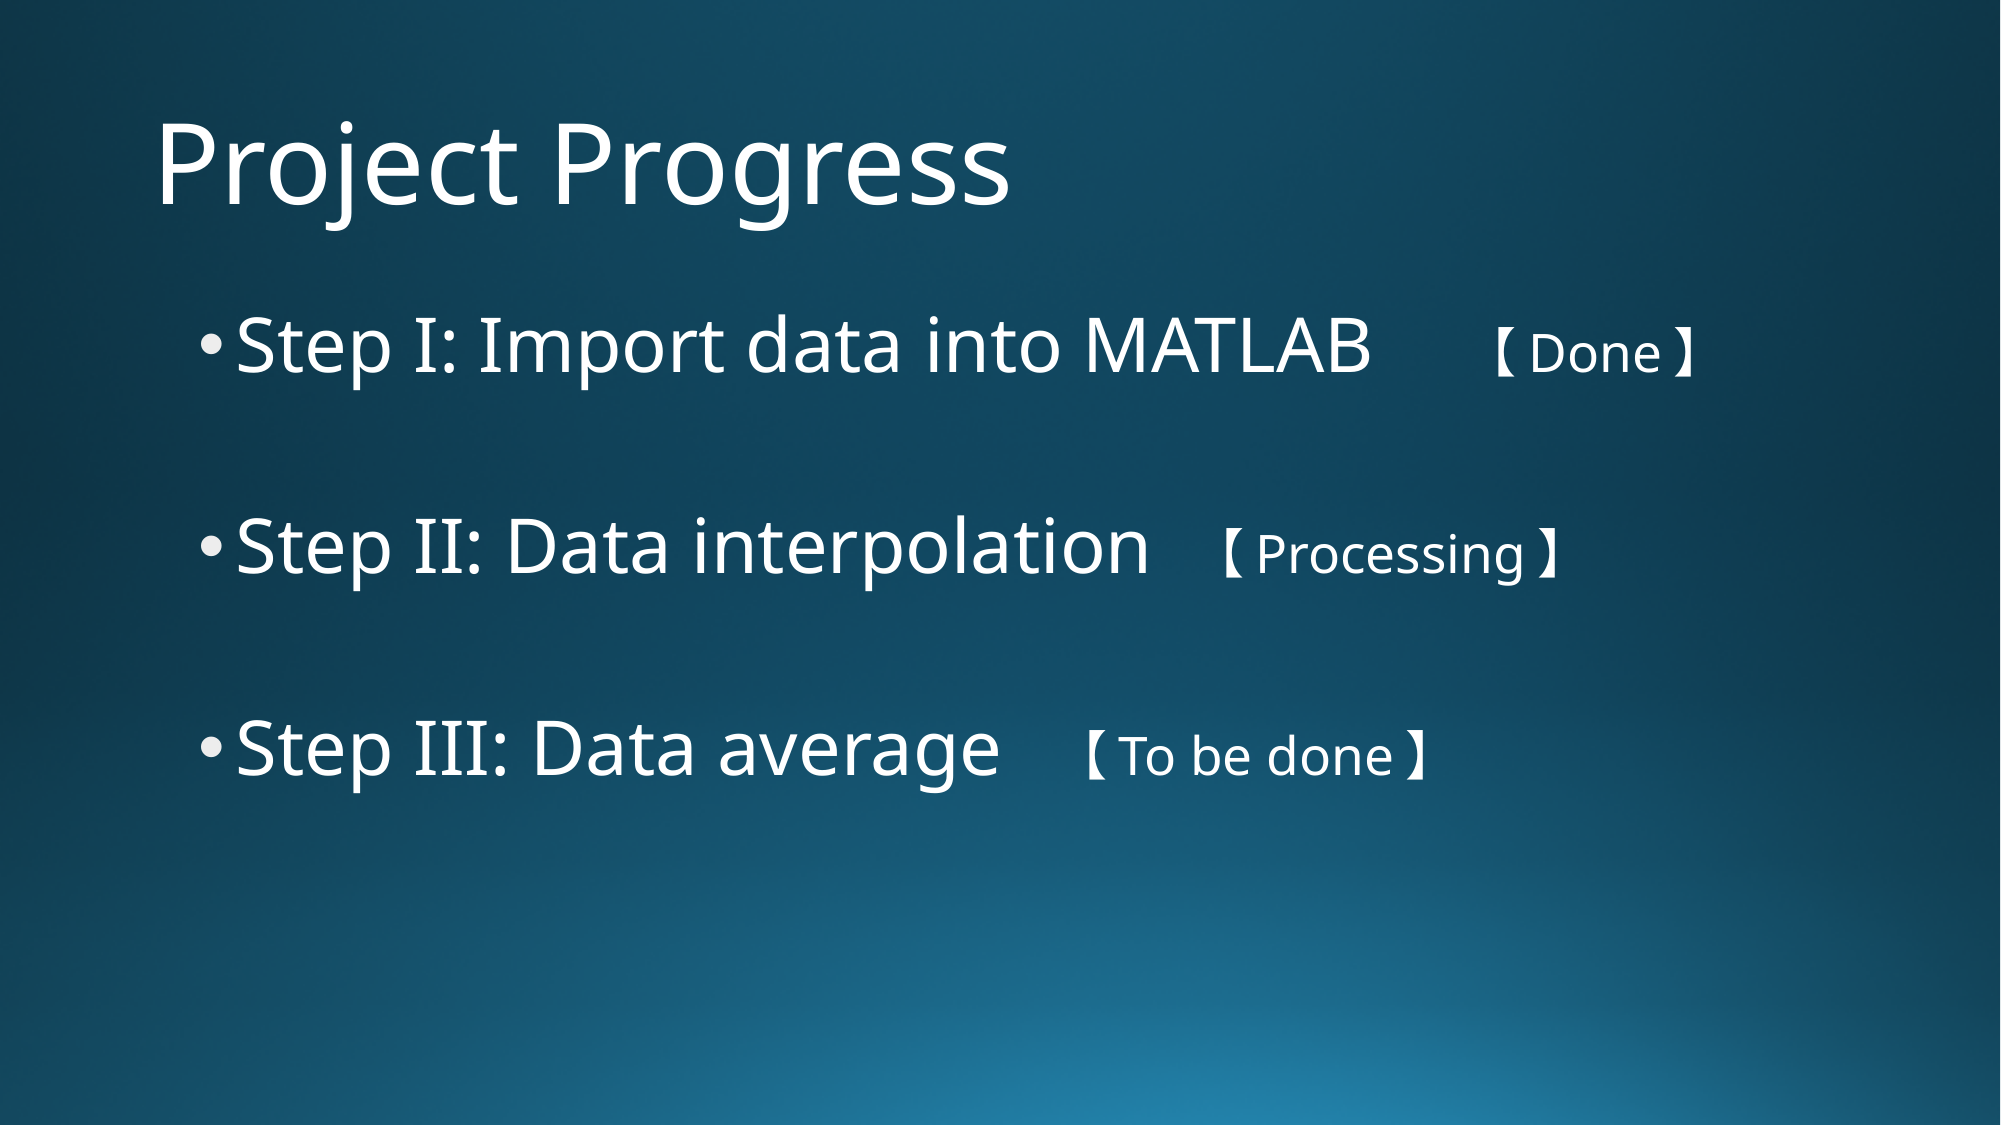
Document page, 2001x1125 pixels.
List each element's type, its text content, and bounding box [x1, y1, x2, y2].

list Step I: Import data into MATLAB 【Done】 Step II: Data interpolation 【Processing】 Step III: Data average 【To be done】 [183, 299, 1863, 1014]
title Project Progress [137, 59, 1863, 278]
picture [0, 0, 2001, 1125]
